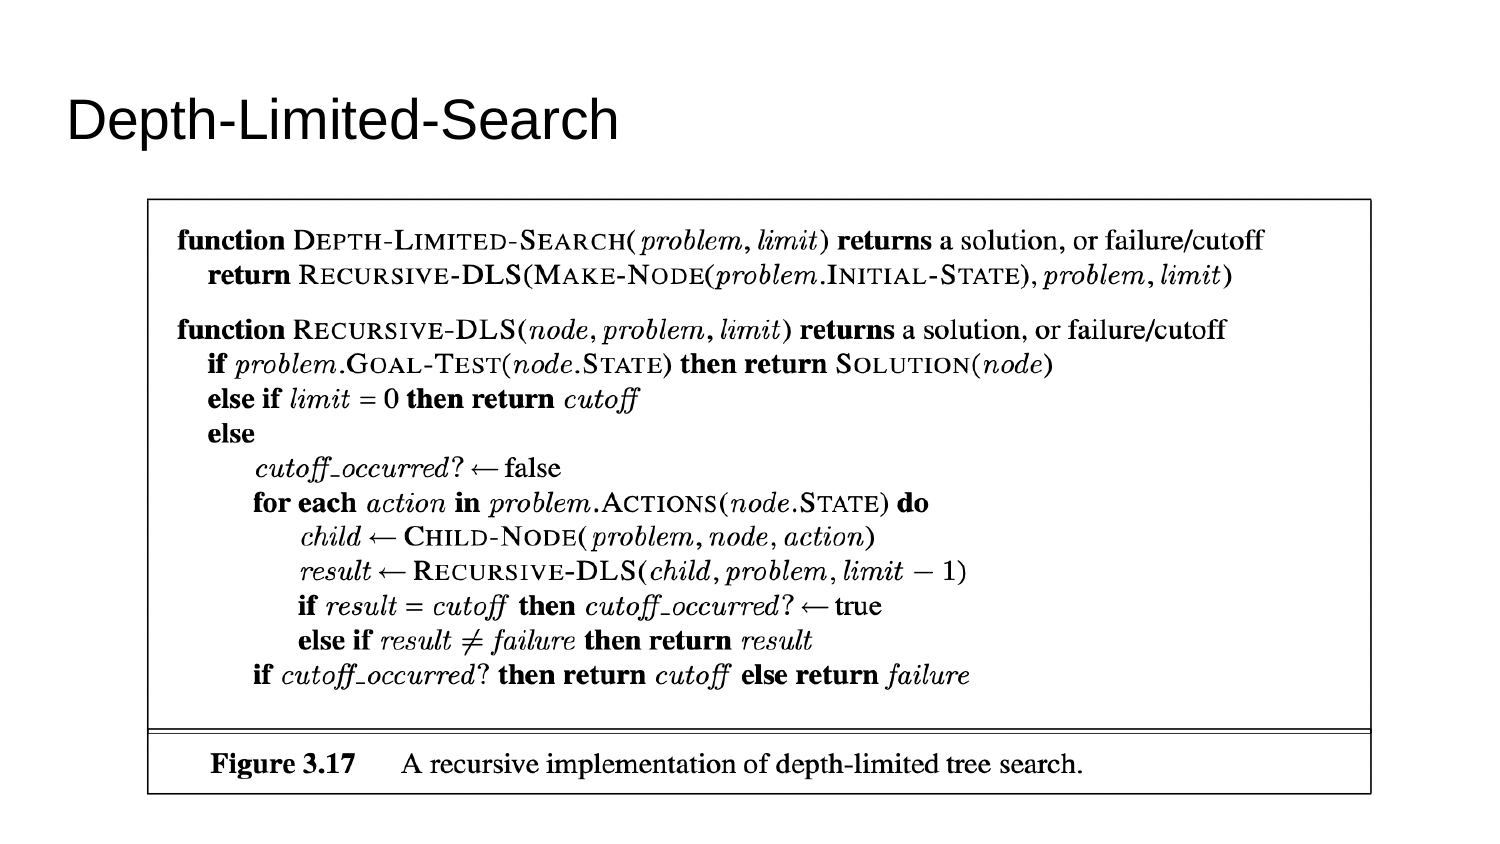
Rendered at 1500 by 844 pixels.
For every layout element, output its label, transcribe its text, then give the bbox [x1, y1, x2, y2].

picture [134, 191, 1385, 804]
title Depth-Limited-Search [51, 72, 1449, 167]
